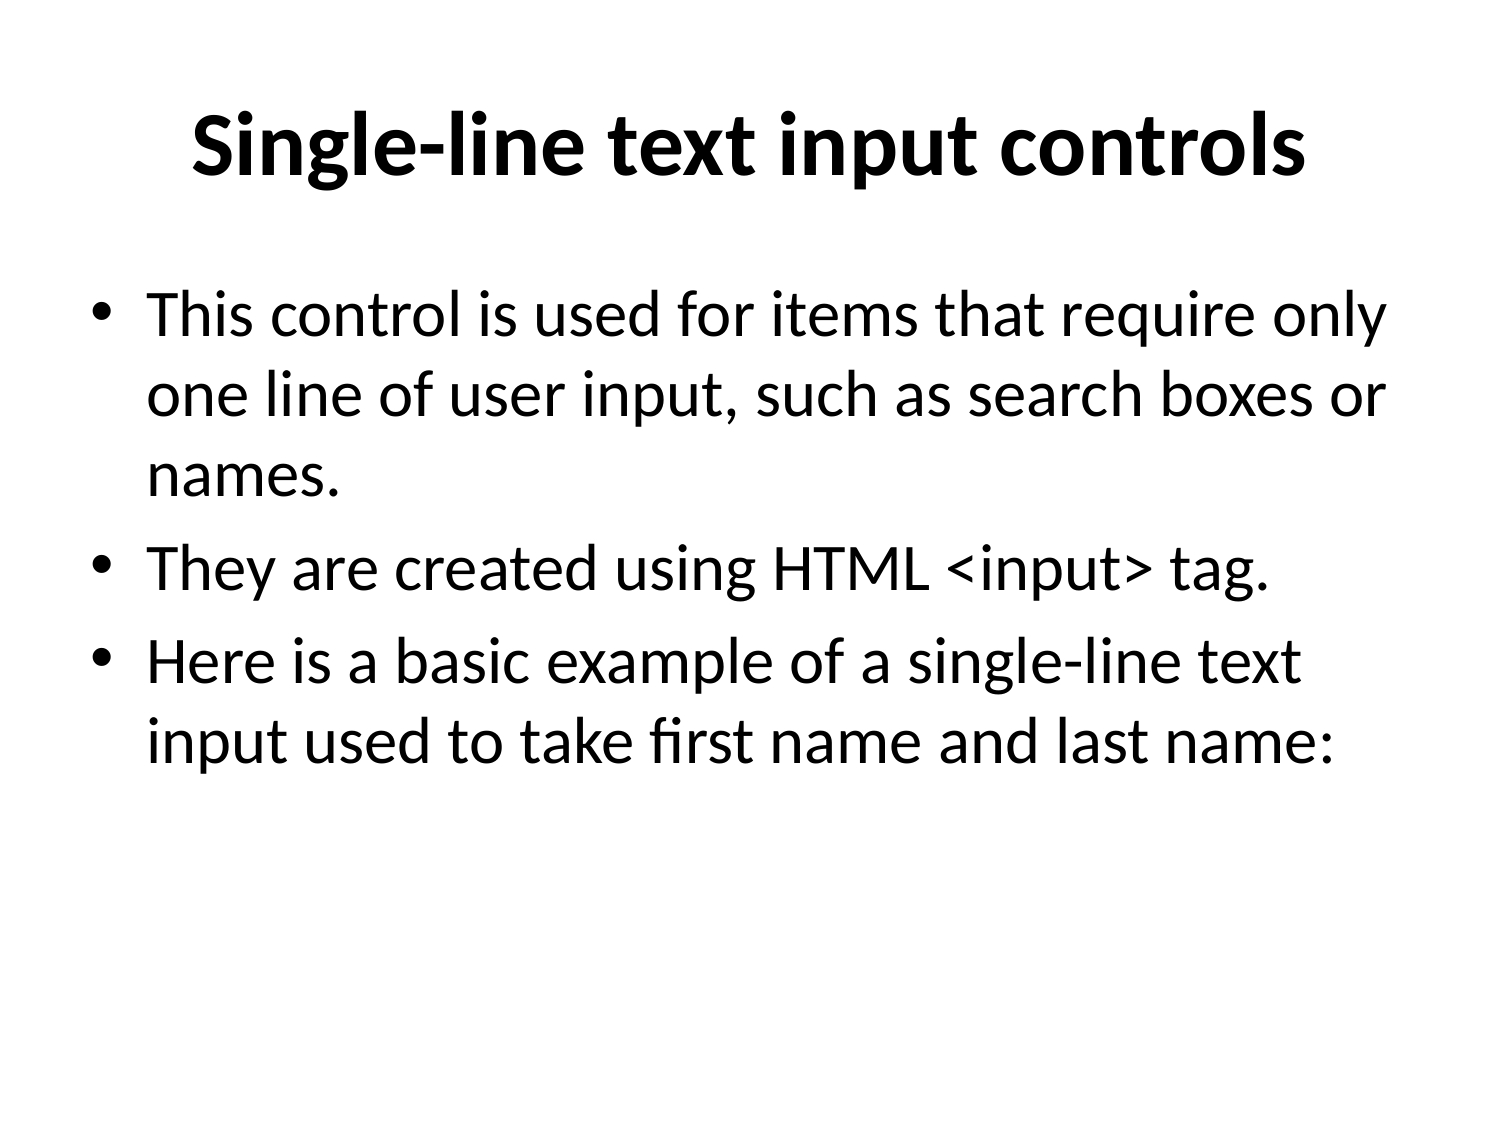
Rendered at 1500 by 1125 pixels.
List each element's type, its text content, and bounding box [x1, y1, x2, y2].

list This control is used for items that require only one line of user input, such as search boxes or names. They are created using HTML <input> tag. Here is a basic example of a single-line text input used to take first name and last name: [75, 262, 1425, 1005]
title Single-line text input controls [75, 45, 1425, 233]
